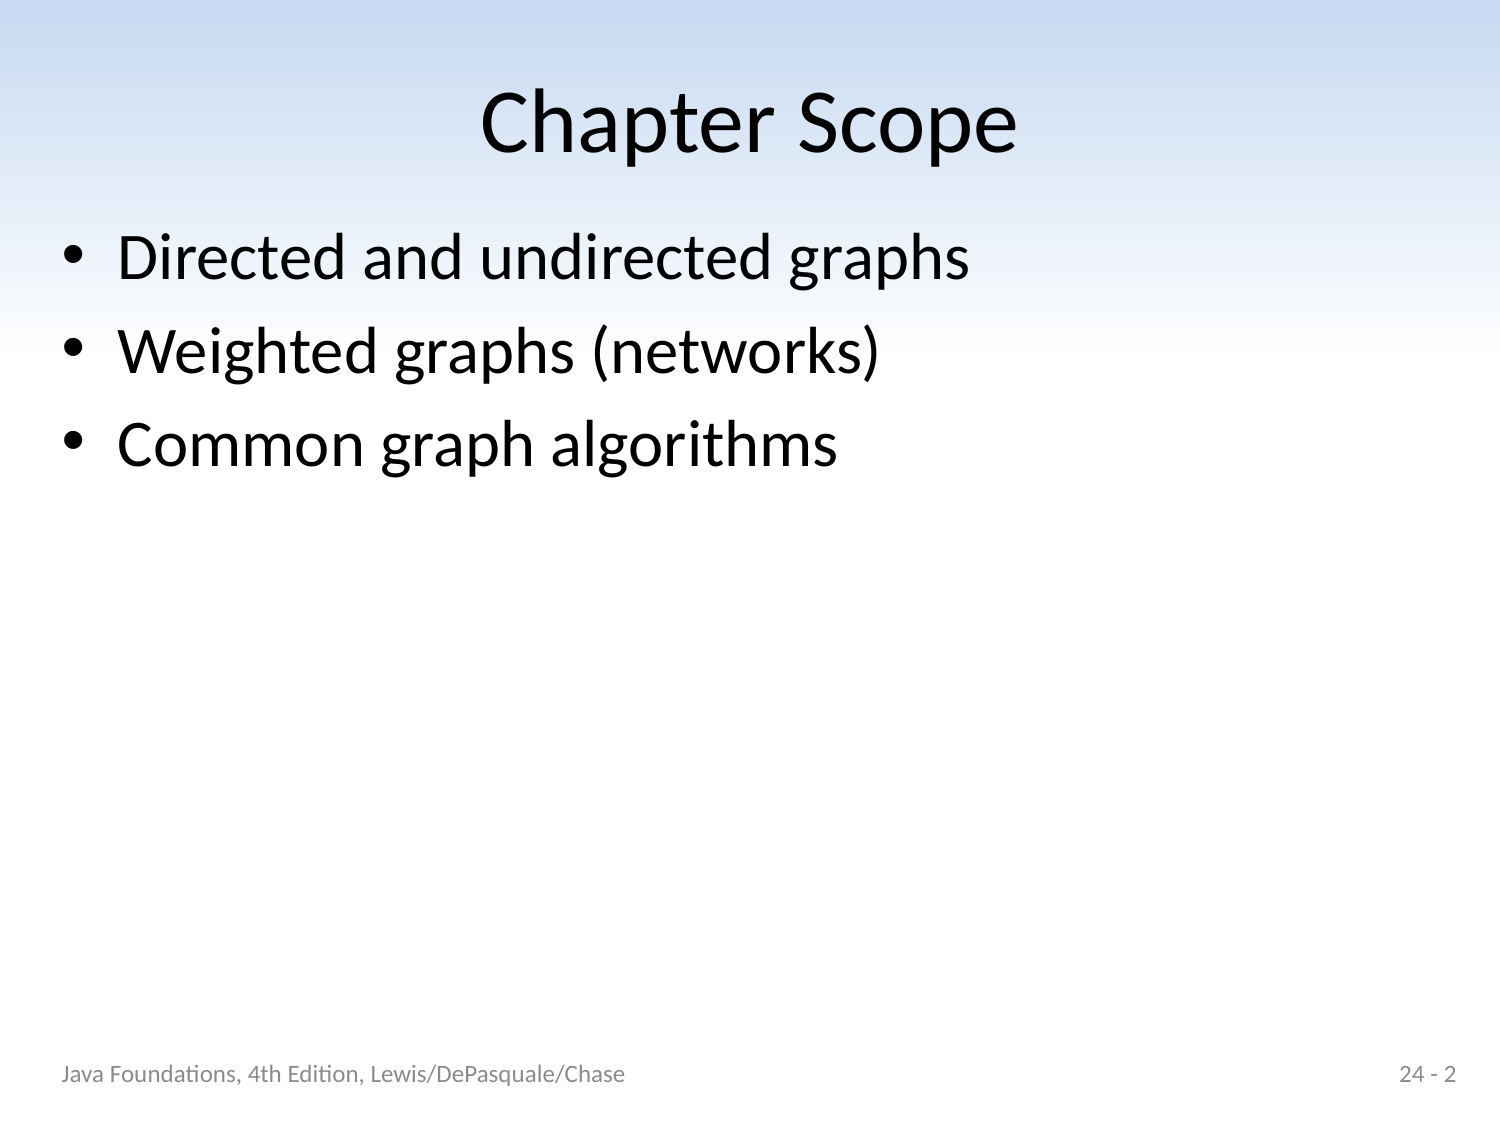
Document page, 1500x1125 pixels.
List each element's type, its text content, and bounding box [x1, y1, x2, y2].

slide_number 24 - 2 [1121, 1042, 1472, 1103]
footer Java Foundations, 4th Edition, Lewis/DePasquale/Chase [46, 1042, 1121, 1103]
list Directed and undirected graphs Weighted graphs (networks) Common graph algorithms [46, 205, 1473, 1043]
title Chapter Scope [28, 45, 1473, 186]
